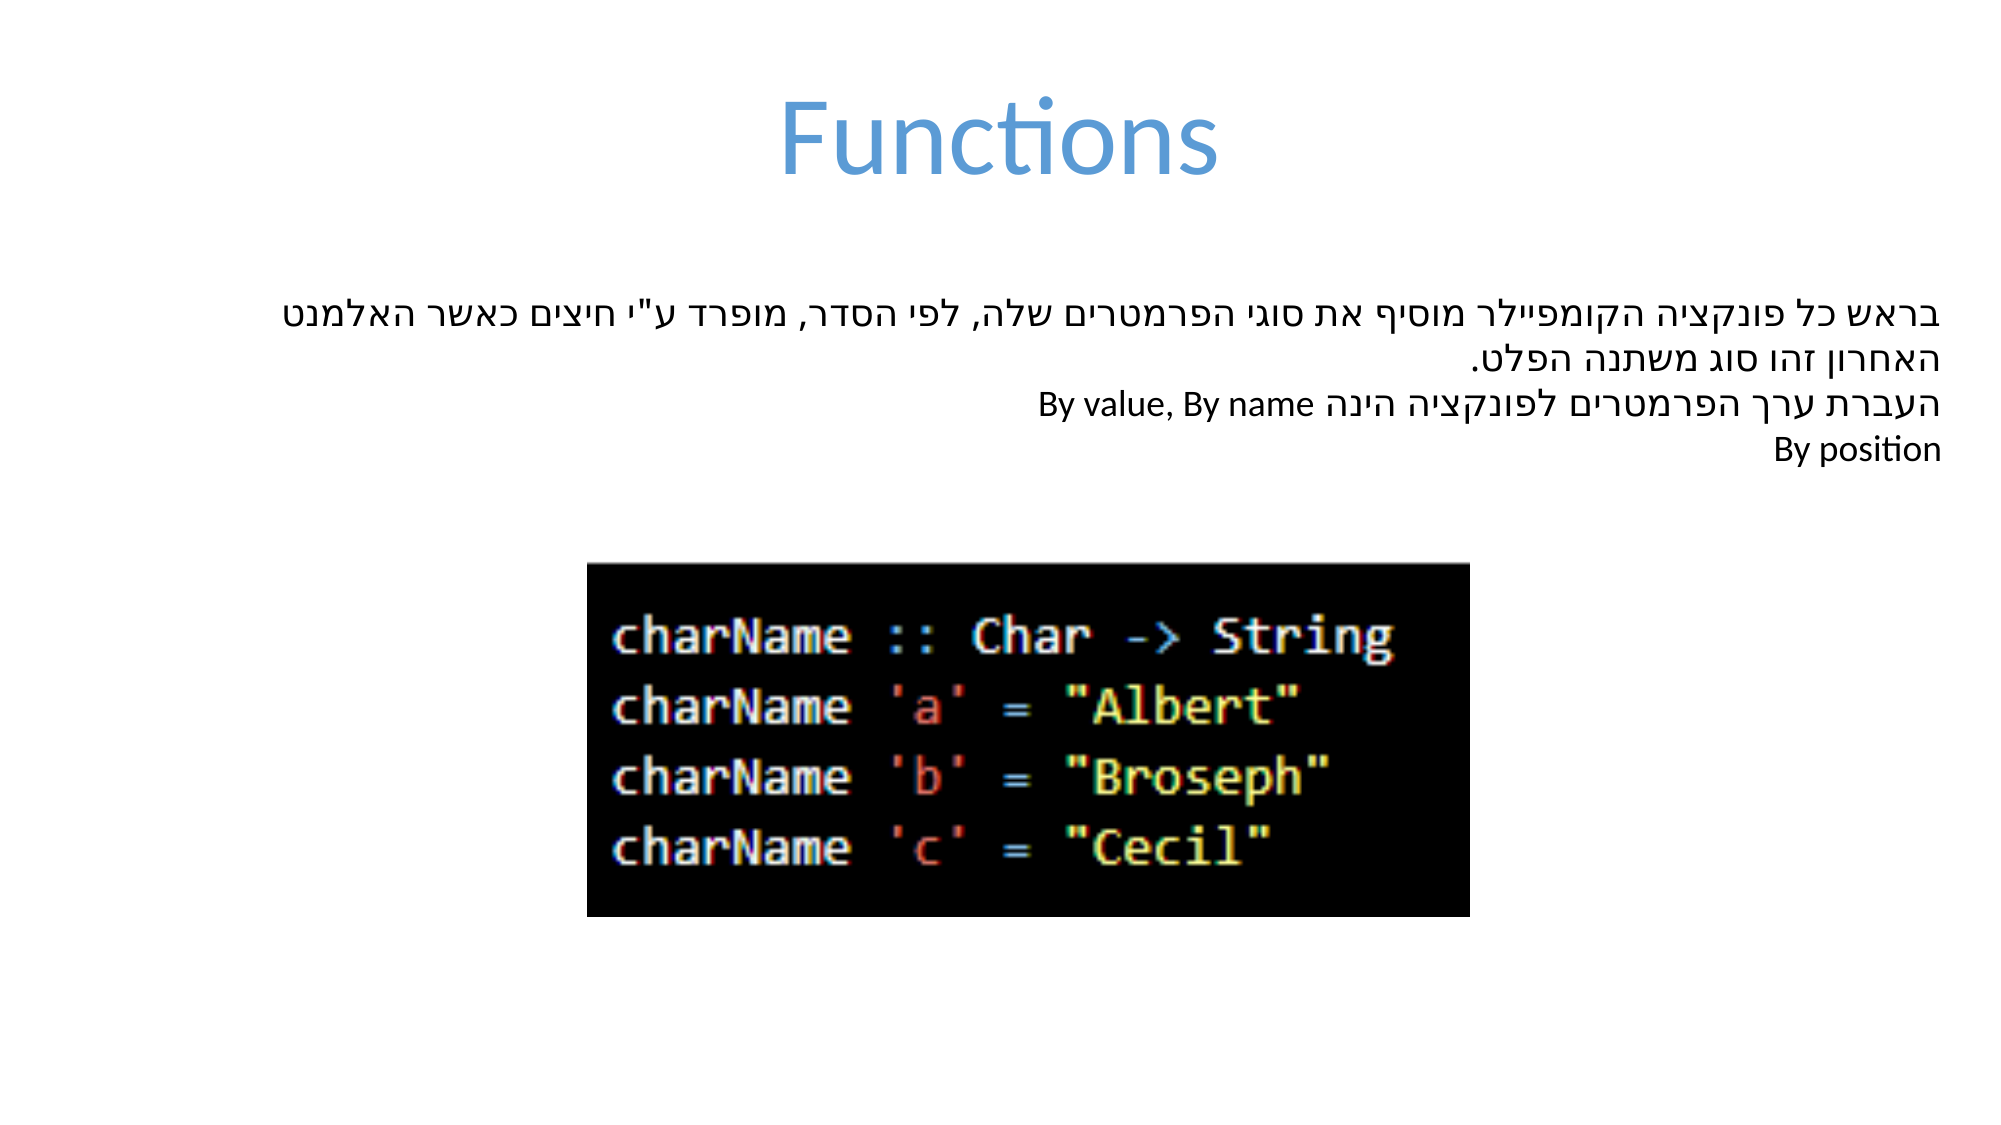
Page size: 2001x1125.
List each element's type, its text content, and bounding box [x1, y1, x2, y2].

picture [586, 553, 1470, 917]
text_box בראש כל פונקציה הקומפיילר מוסיף את סוגי הפרמטרים שלה, לפי הסדר, מופרד ע"י חיצים כאשר האלמנט האחרון זהו סוג משתנה הפלט. העברת ערך הפרמטרים לפונקציה הינה By value, By name By position [208, 281, 1957, 476]
text_box Functions [763, 54, 1237, 205]
